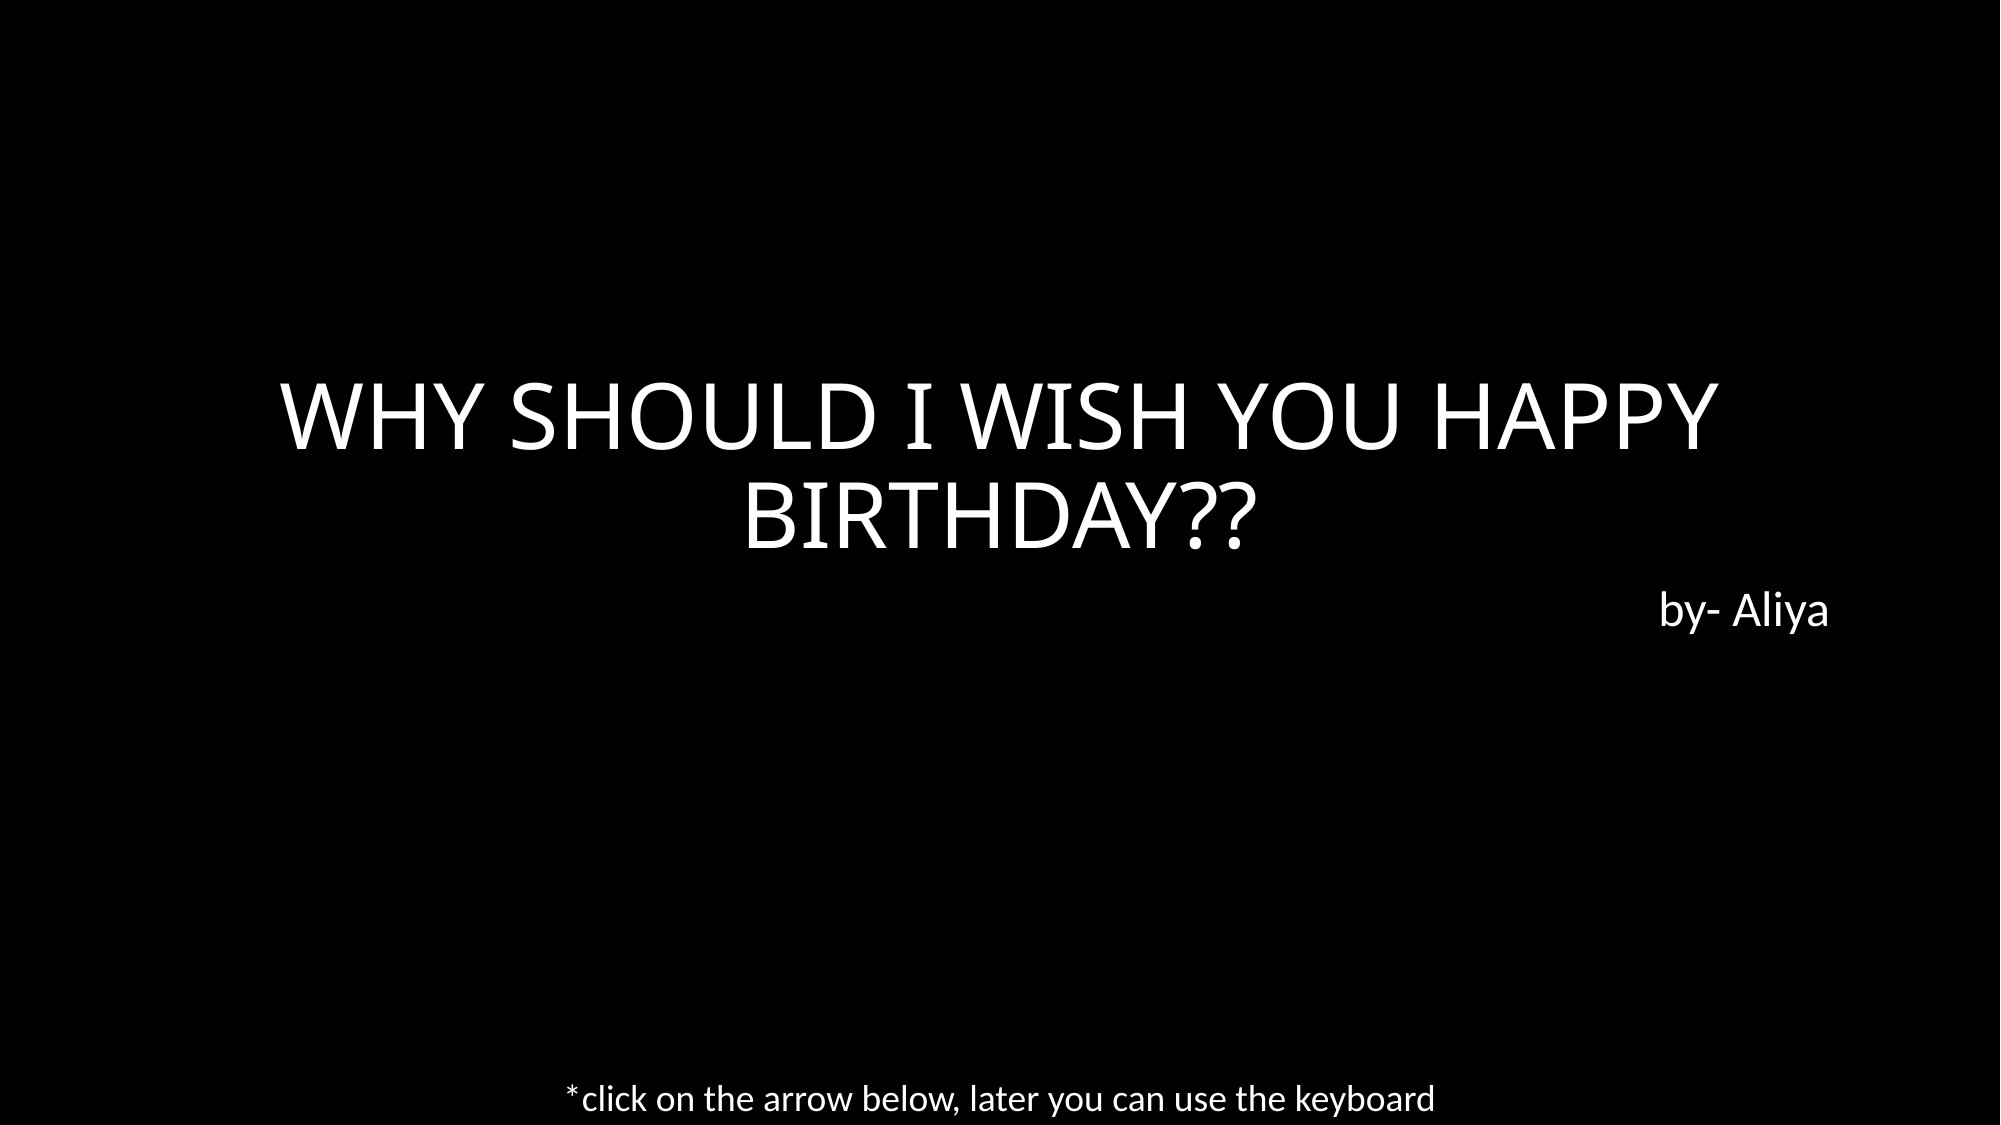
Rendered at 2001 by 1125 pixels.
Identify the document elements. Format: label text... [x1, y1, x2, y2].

subtitle by- Aliya [999, 575, 2000, 848]
text_box *click on the arrow below, later you can use the keyboard [0, 1066, 2000, 1125]
title WHY SHOULD I WISH YOU HAPPY BIRTHDAY?? [0, 184, 2000, 576]
